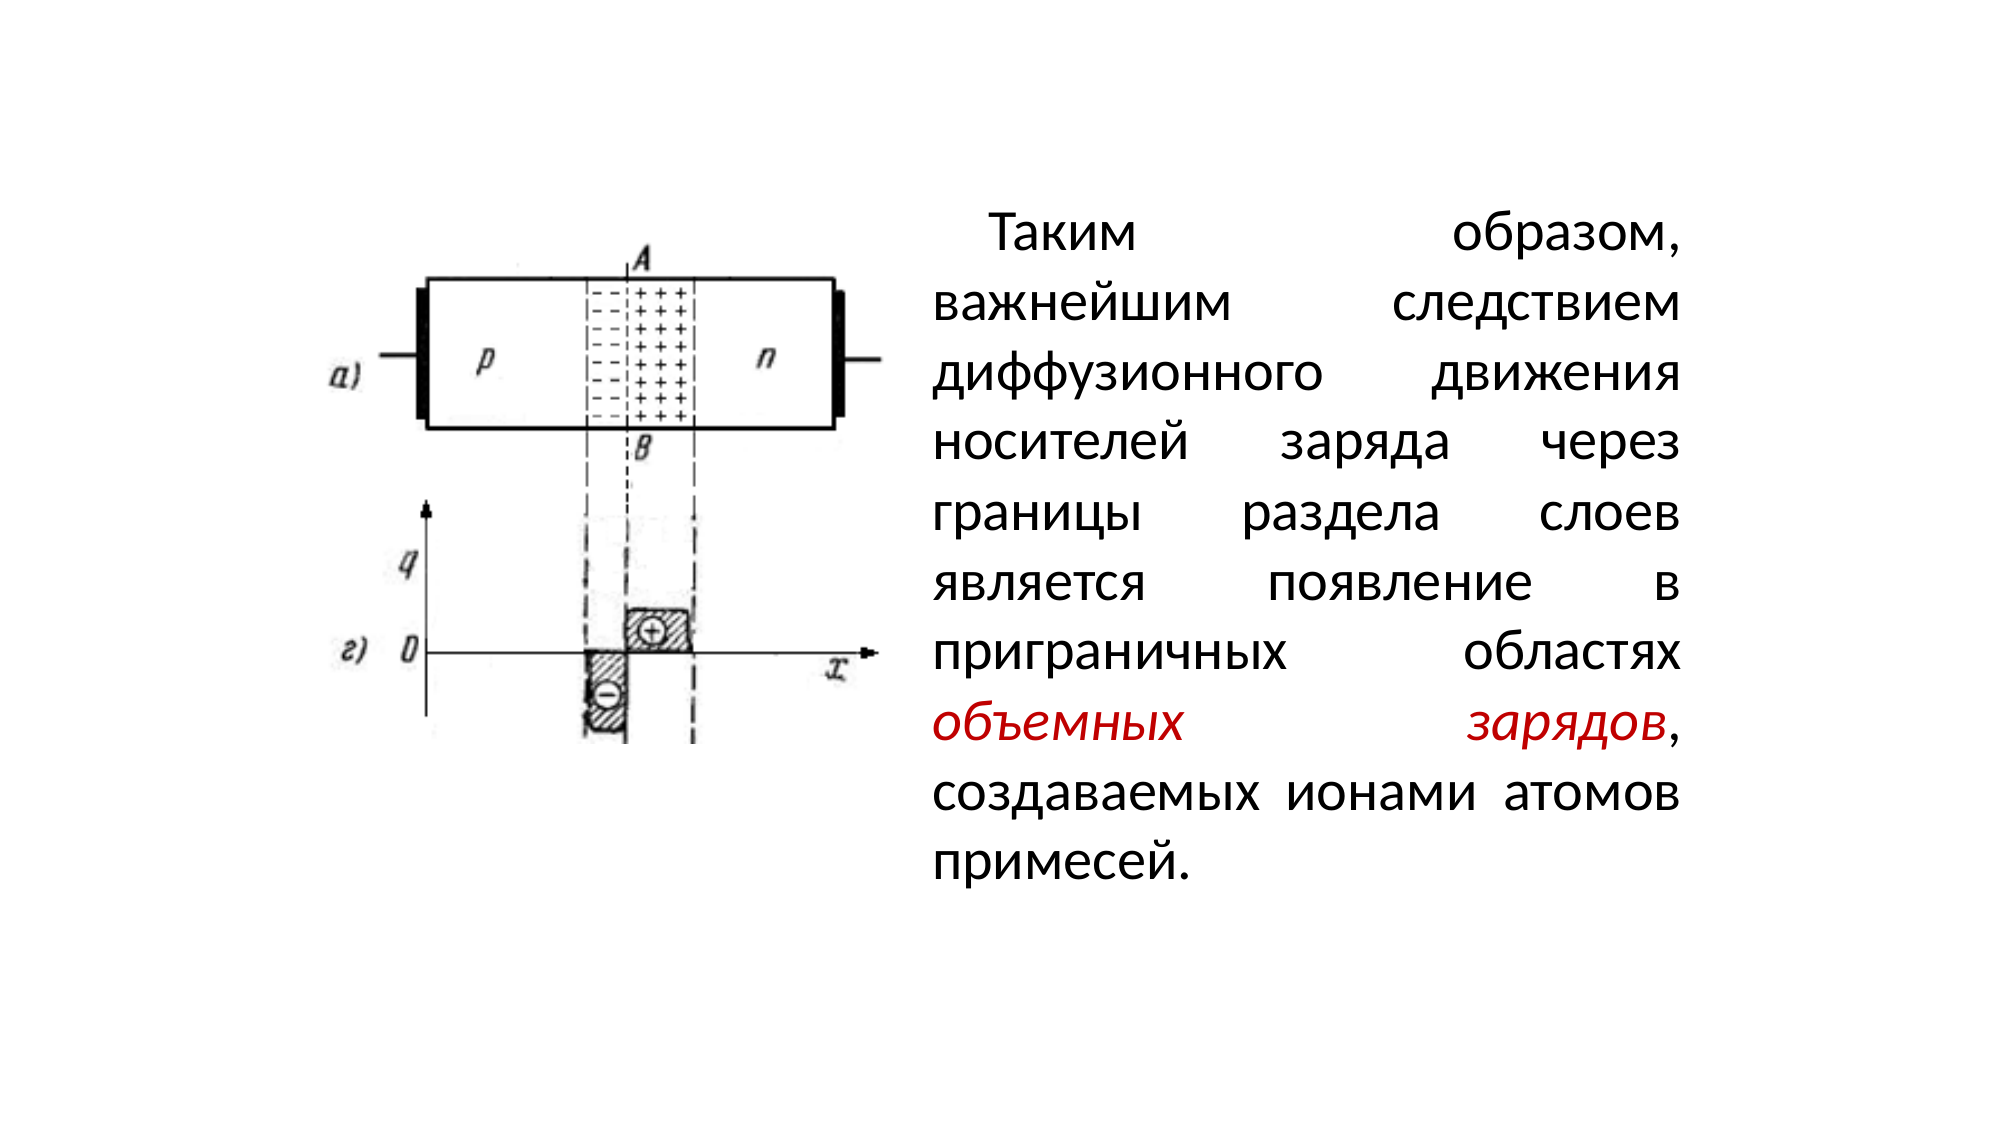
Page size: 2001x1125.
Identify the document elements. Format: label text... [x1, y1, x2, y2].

text_box Таким образом, важнейшим следствием диффузионного движения носителей заряда через границы раздела слоев является появление в приграничных областях объемных зарядов, создаваемых ионами атомов примесей. [917, 184, 1697, 899]
picture [314, 219, 906, 744]
